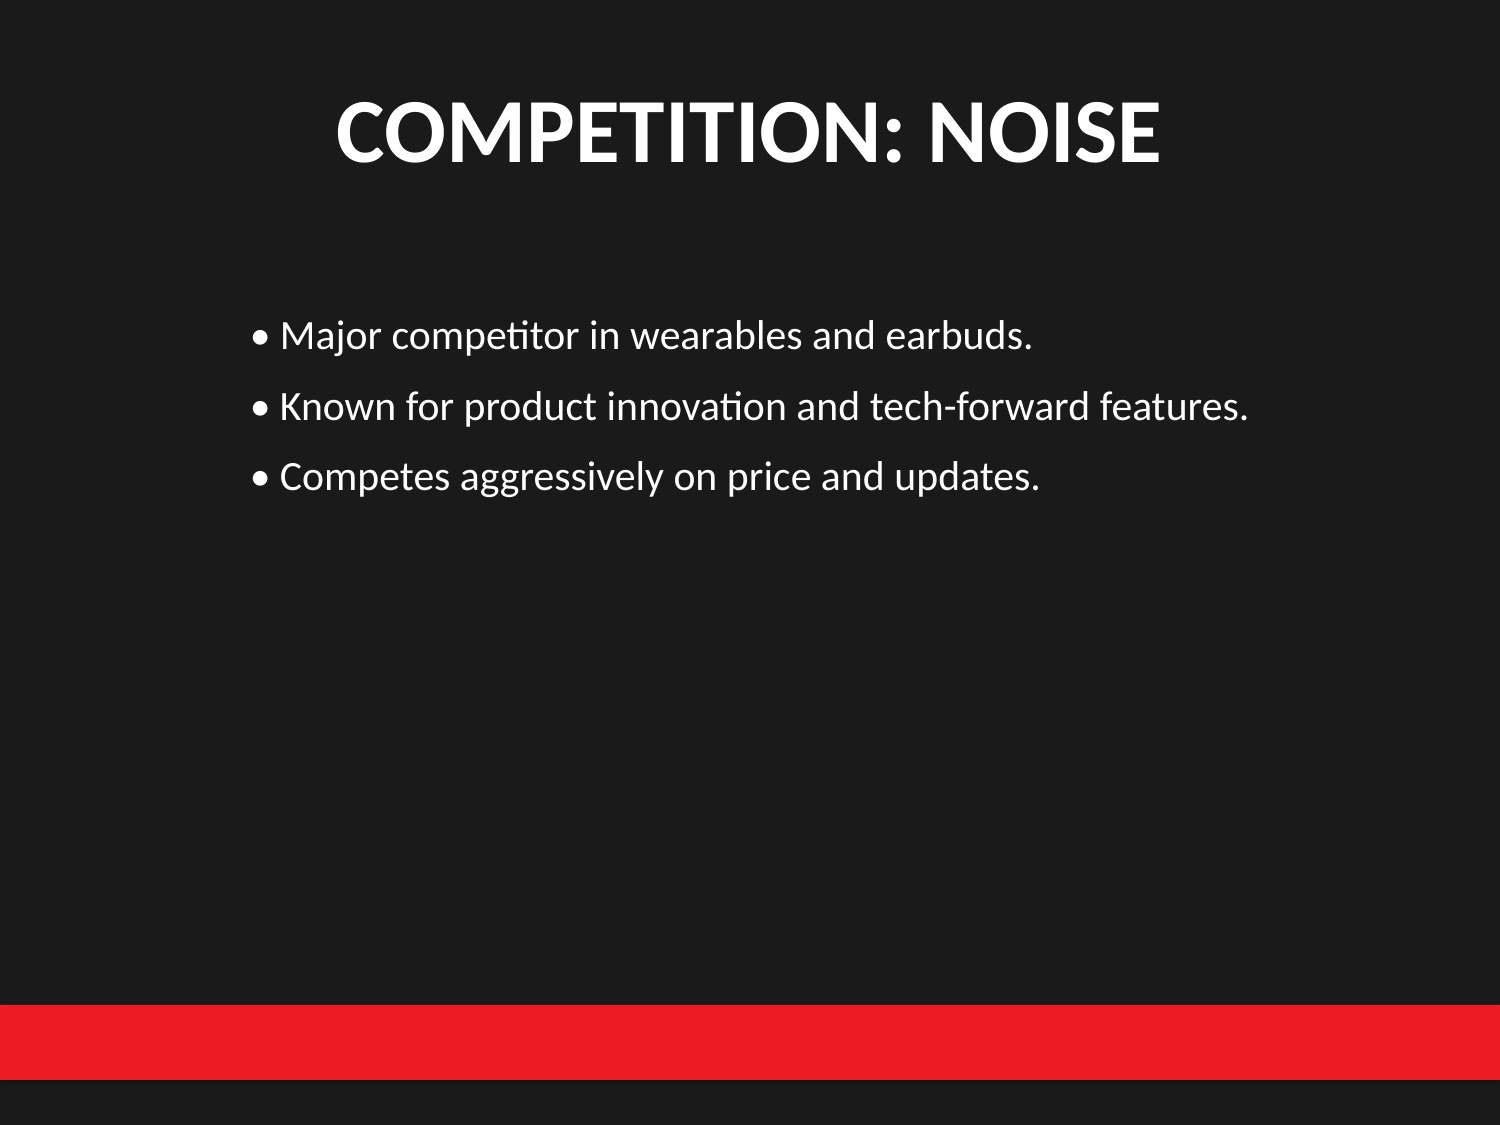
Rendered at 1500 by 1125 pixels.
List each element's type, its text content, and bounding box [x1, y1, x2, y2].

text_box [0, 1004, 1500, 1081]
text_box COMPETITION: NOISE [321, 63, 1179, 189]
title [75, 45, 1425, 233]
text_box • Major competitor in wearables and earbuds. • Known for product innovation and tech-forward features. • Competes aggressively on price and updates. [235, 254, 1265, 507]
